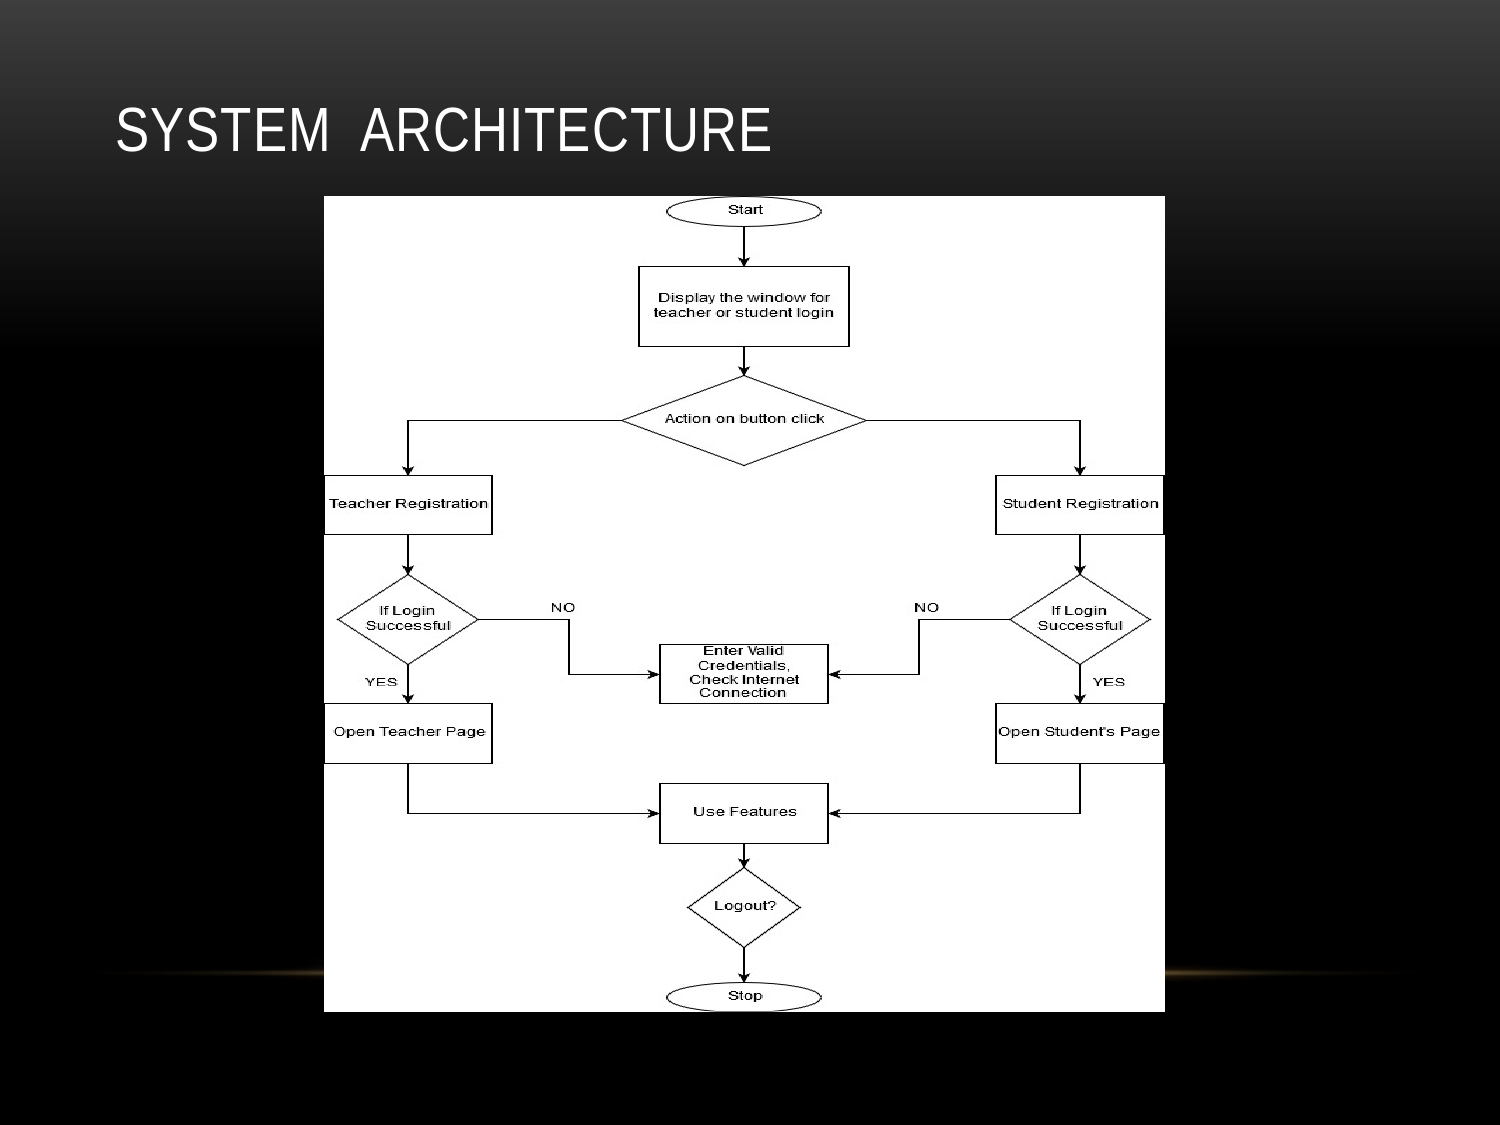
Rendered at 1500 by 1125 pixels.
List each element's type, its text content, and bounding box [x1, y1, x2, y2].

picture [0, 0, 1500, 1125]
title SYSTEM ARCHITECTURE [100, 0, 1401, 172]
